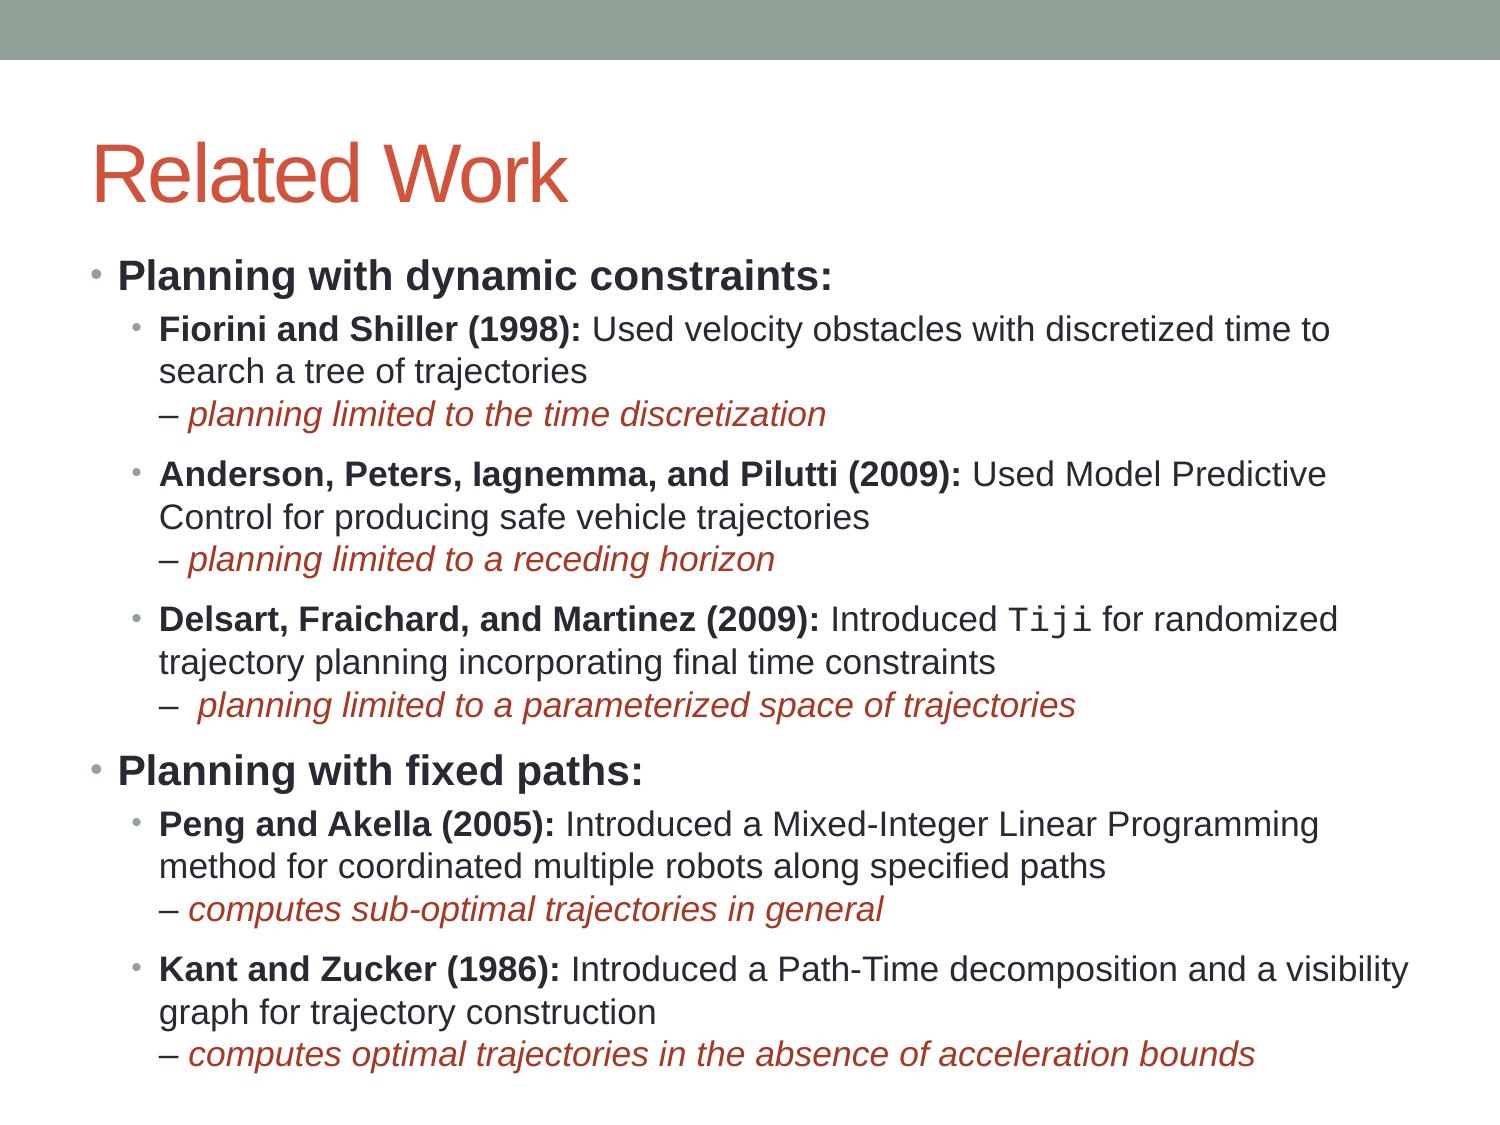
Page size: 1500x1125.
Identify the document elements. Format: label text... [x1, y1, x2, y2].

title Related Work [75, 87, 1425, 240]
list Planning with dynamic constraints: Fiorini and Shiller (1998): Used velocity obstacles with discretized time to search a tree of trajectories – planning limited to the time discretization Anderson, Peters, Iagnemma, and Pilutti (2009): Used Model Predictive Control for producing safe vehicle trajectories – planning limited to a receding horizon Delsart, Fraichard, and Martinez (2009): Introduced Tiji for randomized trajectory planning incorporating final time constraints – planning limited to a parameterized space of trajectories Planning with fixed paths: Peng and Akella (2005): Introduced a Mixed-Integer Linear Programming method for coordinated multiple robots along specified paths – computes sub-optimal trajectories in general Kant and Zucker (1986): Introduced a Path-Time decomposition and a visibility graph for trajectory construction – computes optimal trajectories in the absence of acceleration bounds [75, 240, 1425, 1084]
